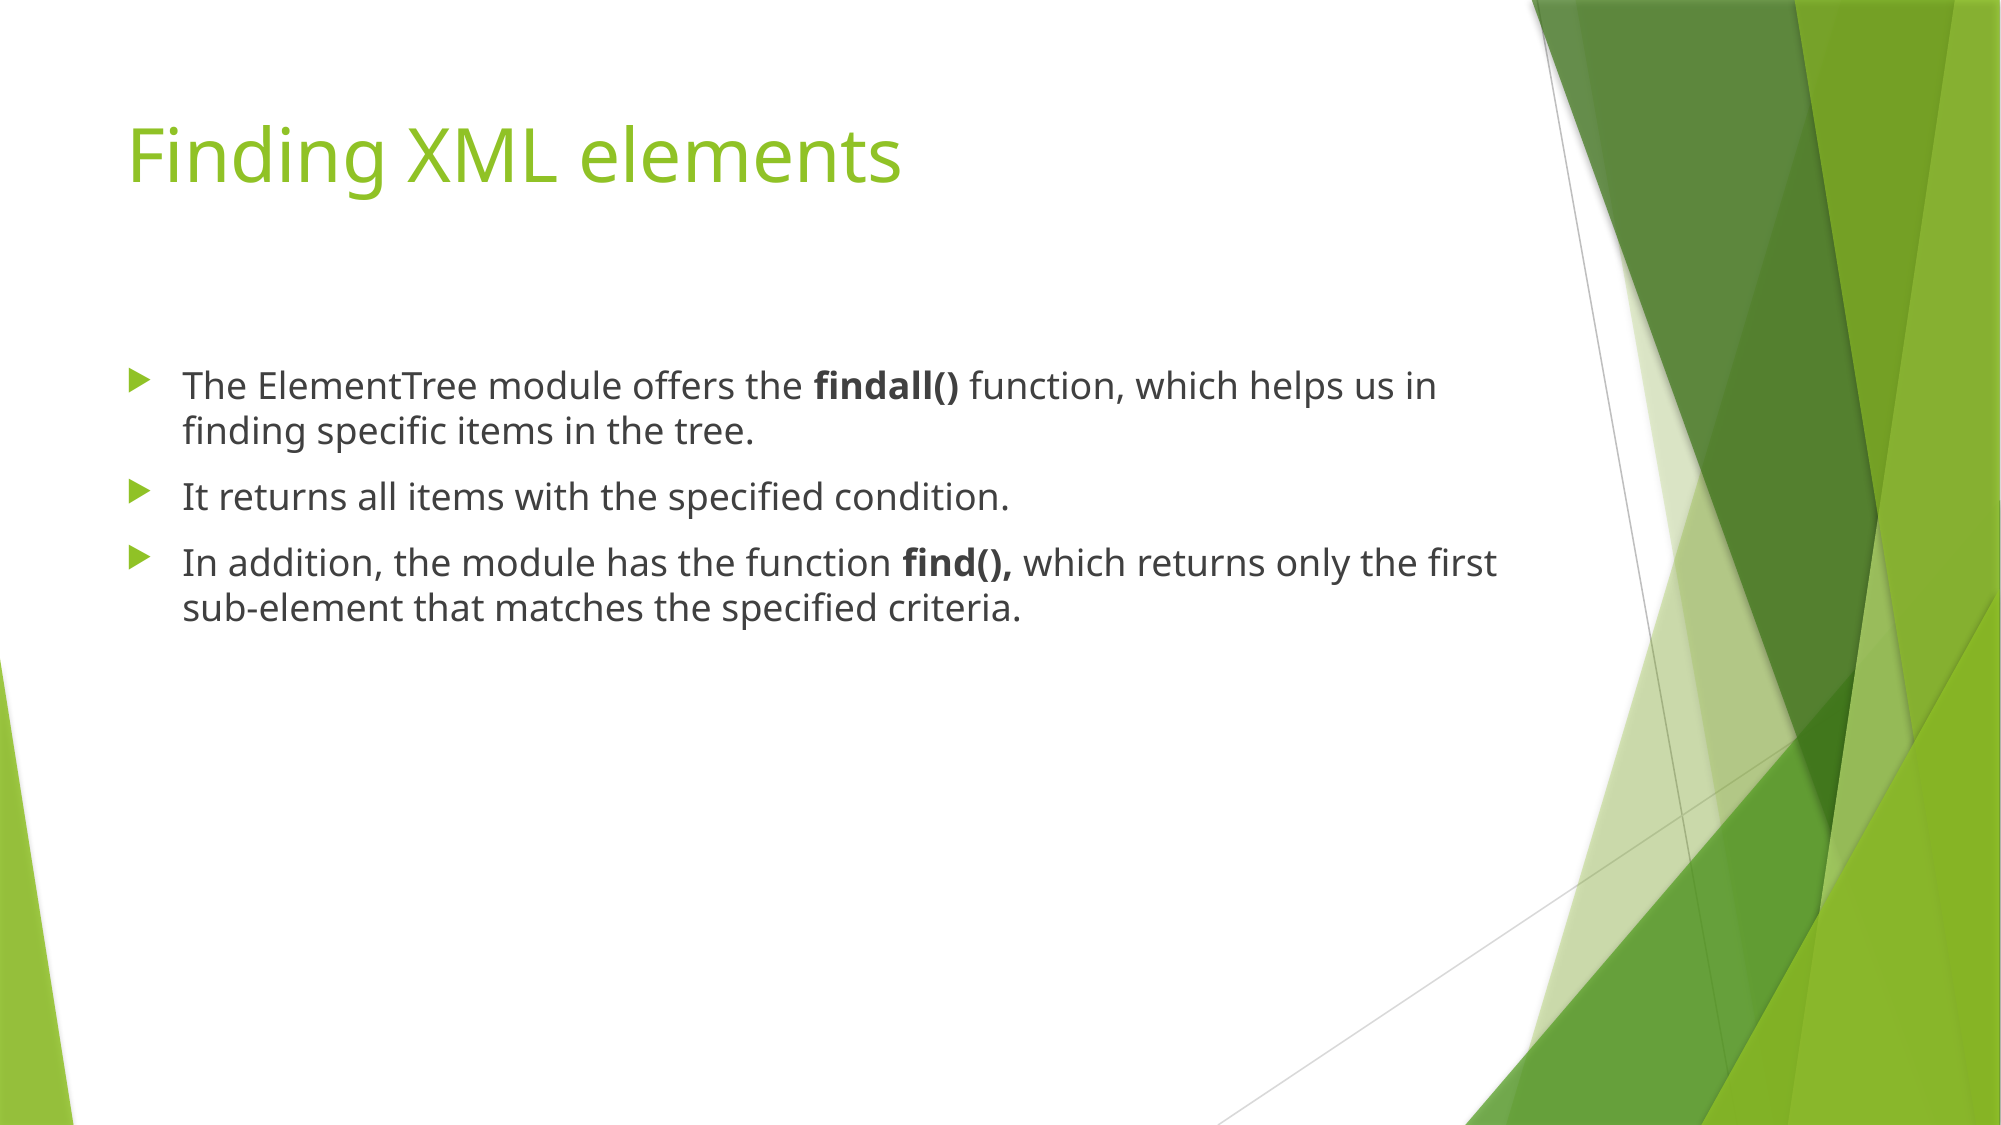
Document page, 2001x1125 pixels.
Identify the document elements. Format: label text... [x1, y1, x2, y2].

list The ElementTree module offers the findall() function, which helps us in finding specific items in the tree. It returns all items with the specified condition. In addition, the module has the function find(), which returns only the first sub-element that matches the specified criteria. [111, 354, 1522, 992]
title Finding XML elements [111, 99, 1522, 317]
